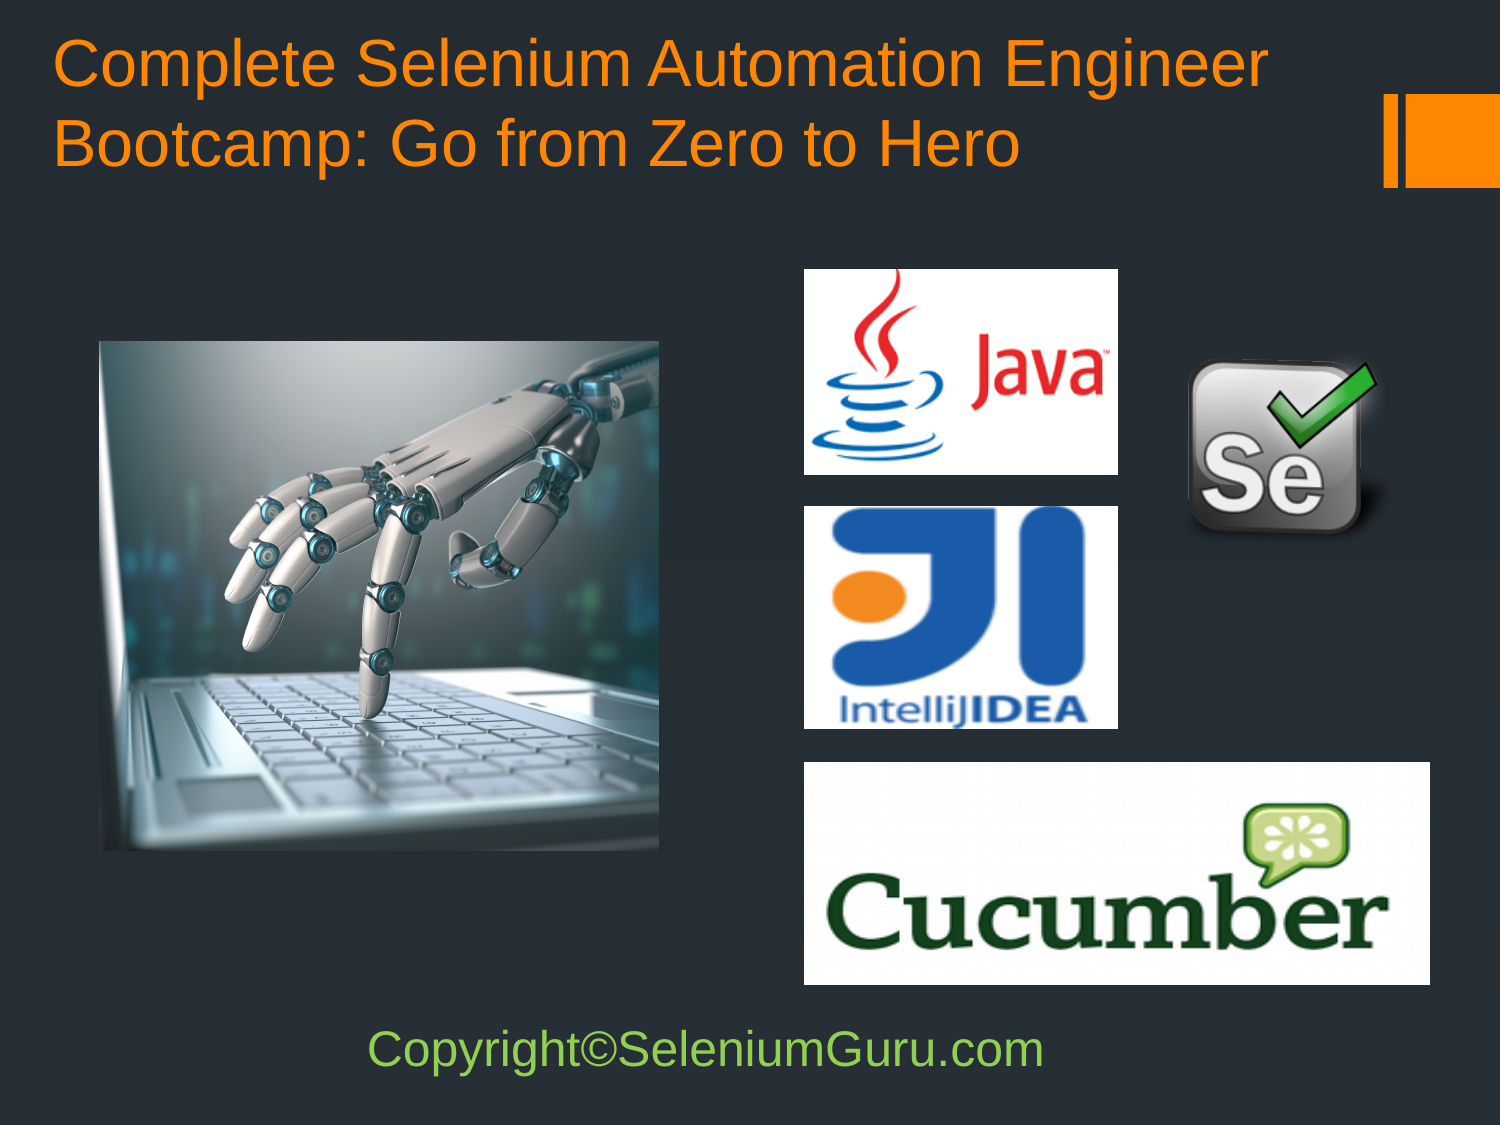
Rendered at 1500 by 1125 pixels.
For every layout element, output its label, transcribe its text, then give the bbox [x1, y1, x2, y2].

title Complete Selenium Automation Engineer Bootcamp: Go from Zero to Hero [37, 24, 1355, 187]
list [804, 761, 1431, 986]
picture [1174, 348, 1399, 552]
picture [99, 341, 660, 851]
picture [804, 268, 1118, 476]
footer Copyright©SeleniumGuru.com [351, 1016, 1118, 1092]
picture [804, 505, 1118, 729]
